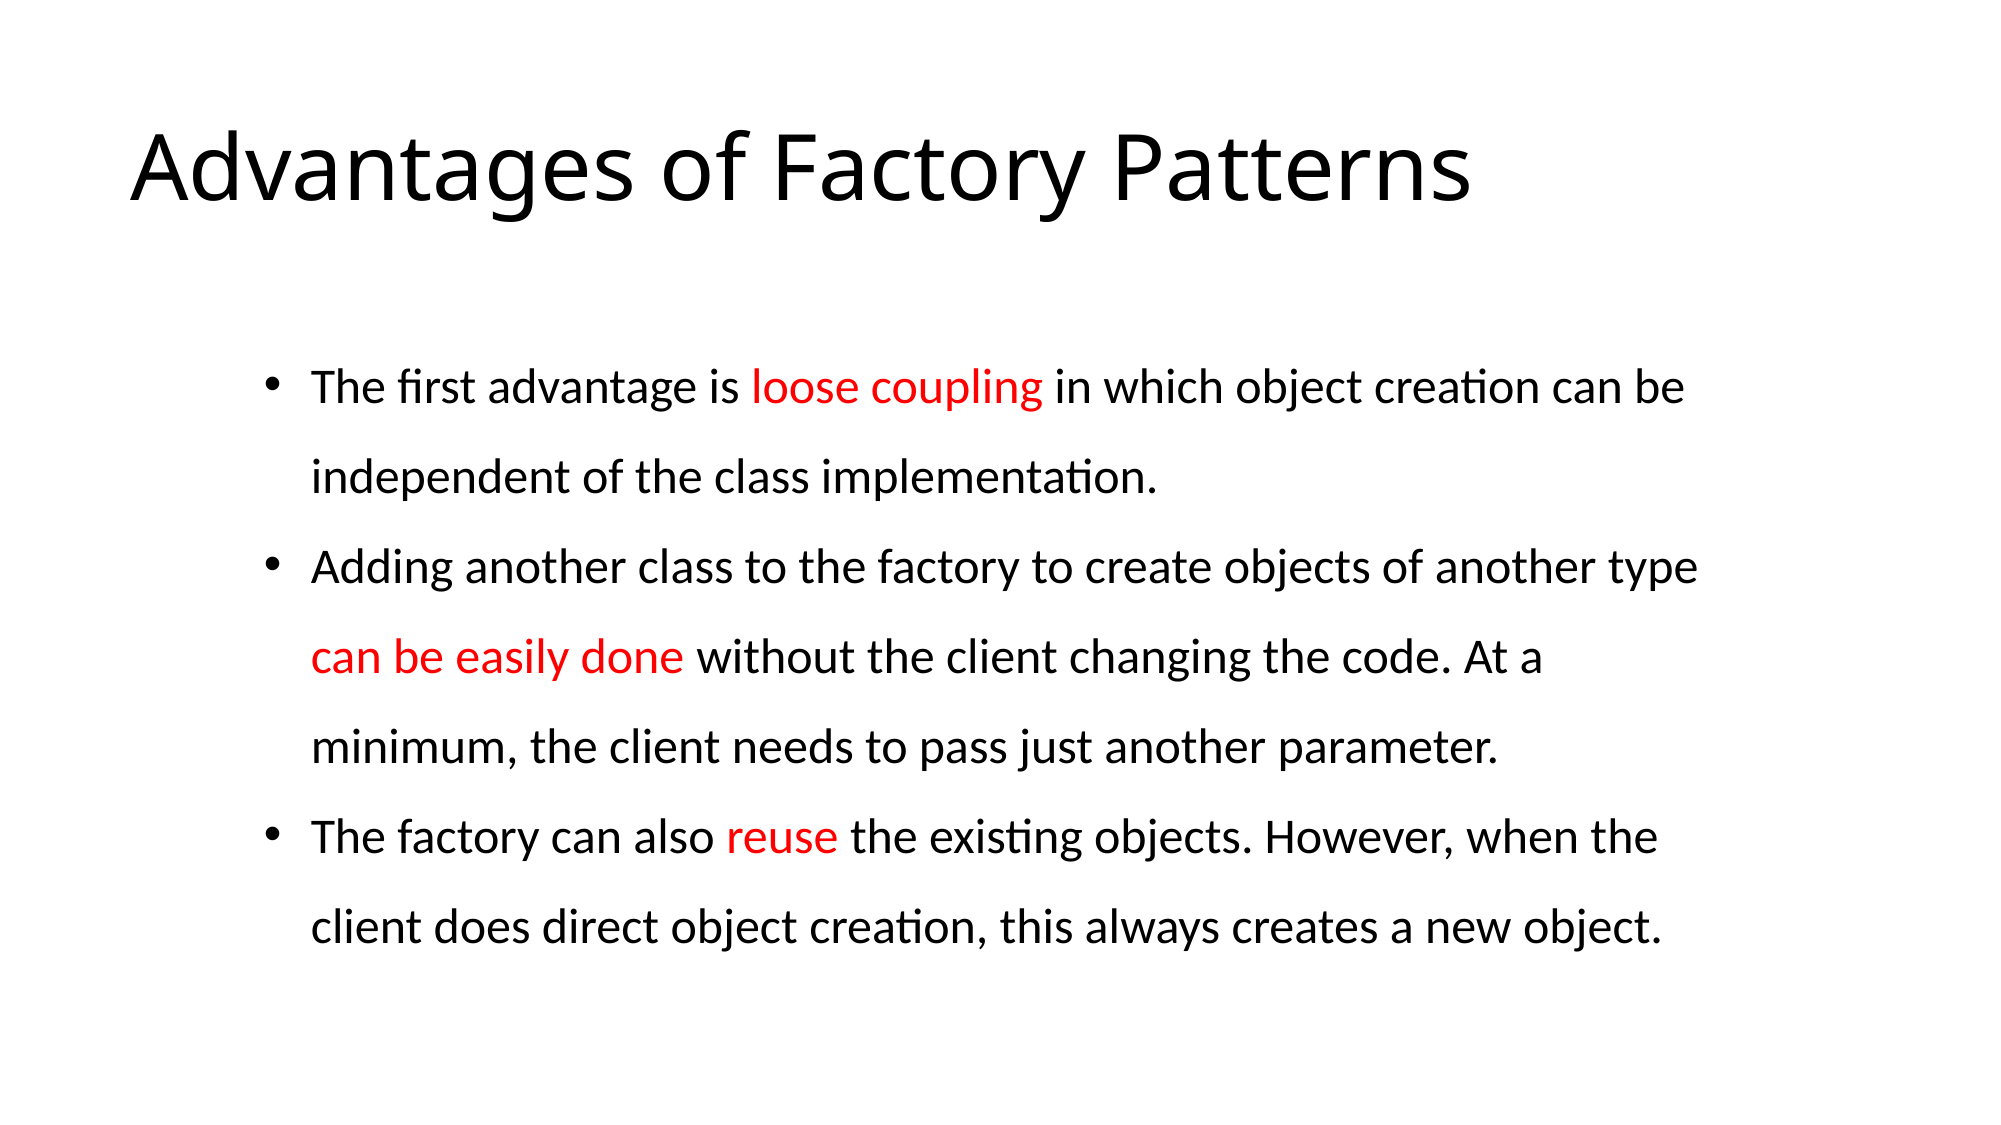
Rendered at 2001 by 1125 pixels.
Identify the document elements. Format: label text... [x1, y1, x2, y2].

text_box The first advantage is loose coupling in which object creation can be independent of the class implementation. Adding another class to the factory to create objects of another type can be easily done without the client changing the code. At a minimum, the client needs to pass just another parameter. The factory can also reuse the existing objects. However, when the client does direct object creation, this always creates a new object. [249, 316, 1751, 961]
text_box Advantages of Factory Patterns [115, 101, 1800, 226]
